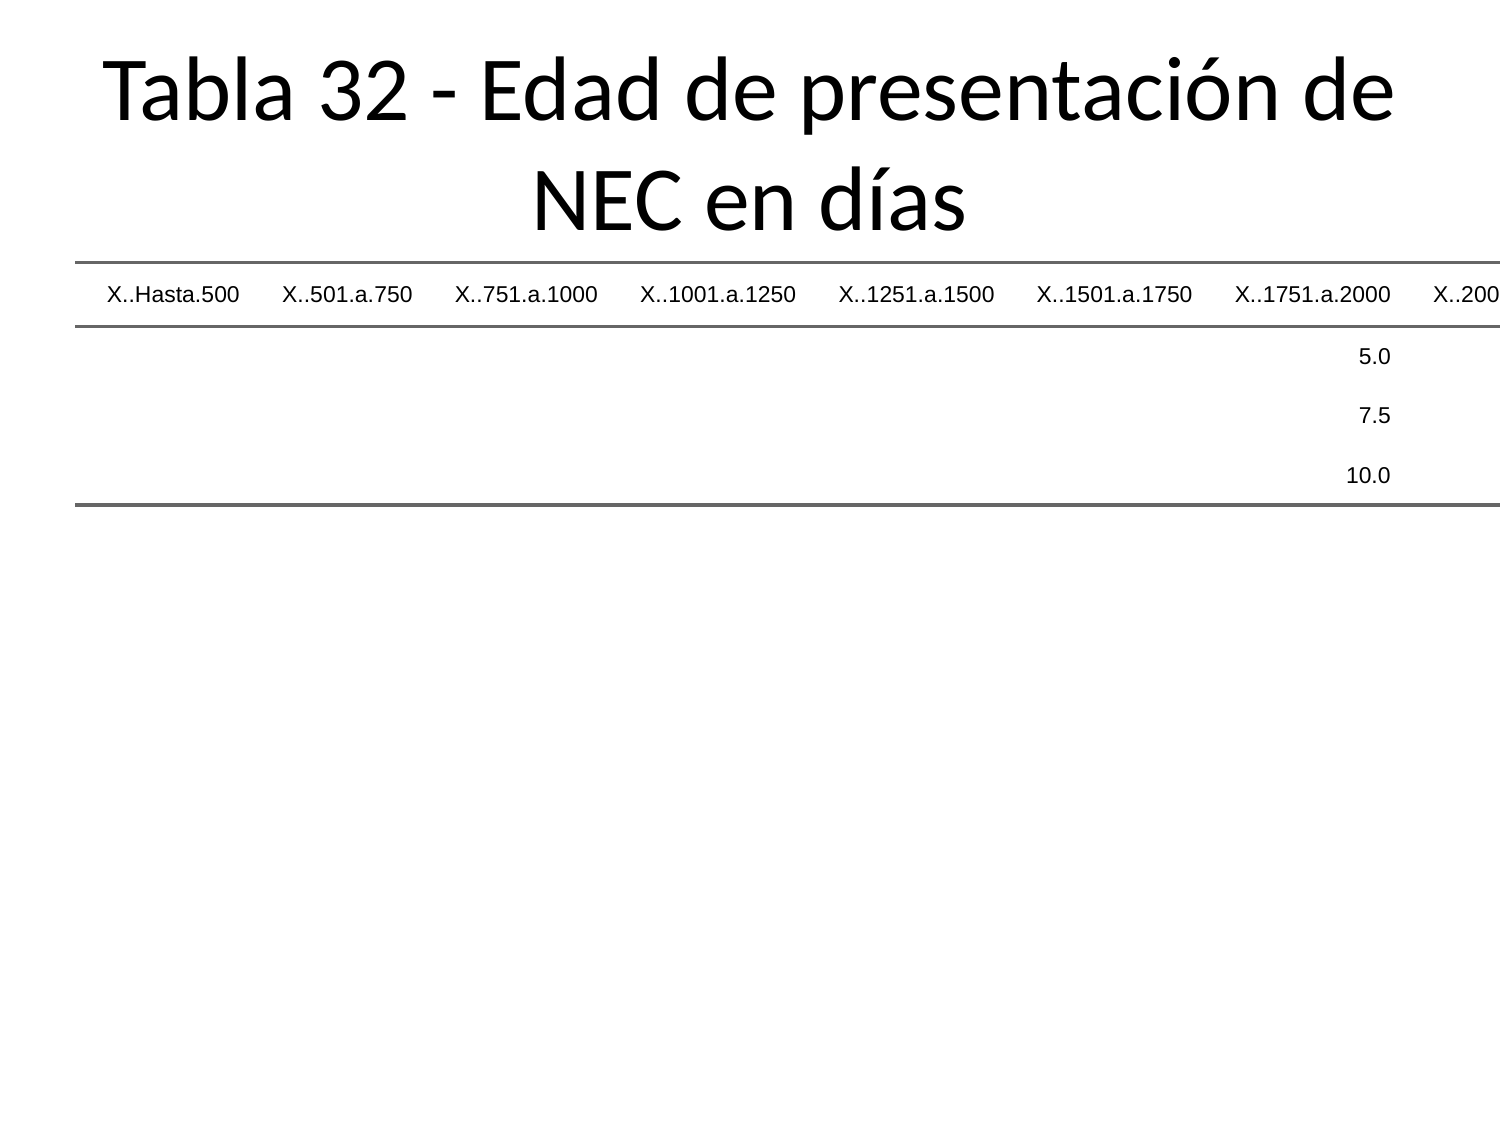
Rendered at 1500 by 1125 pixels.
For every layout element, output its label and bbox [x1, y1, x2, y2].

table_header [75, 264, 1500, 325]
title [75, 45, 1425, 233]
table_cell [75, 328, 1500, 503]
